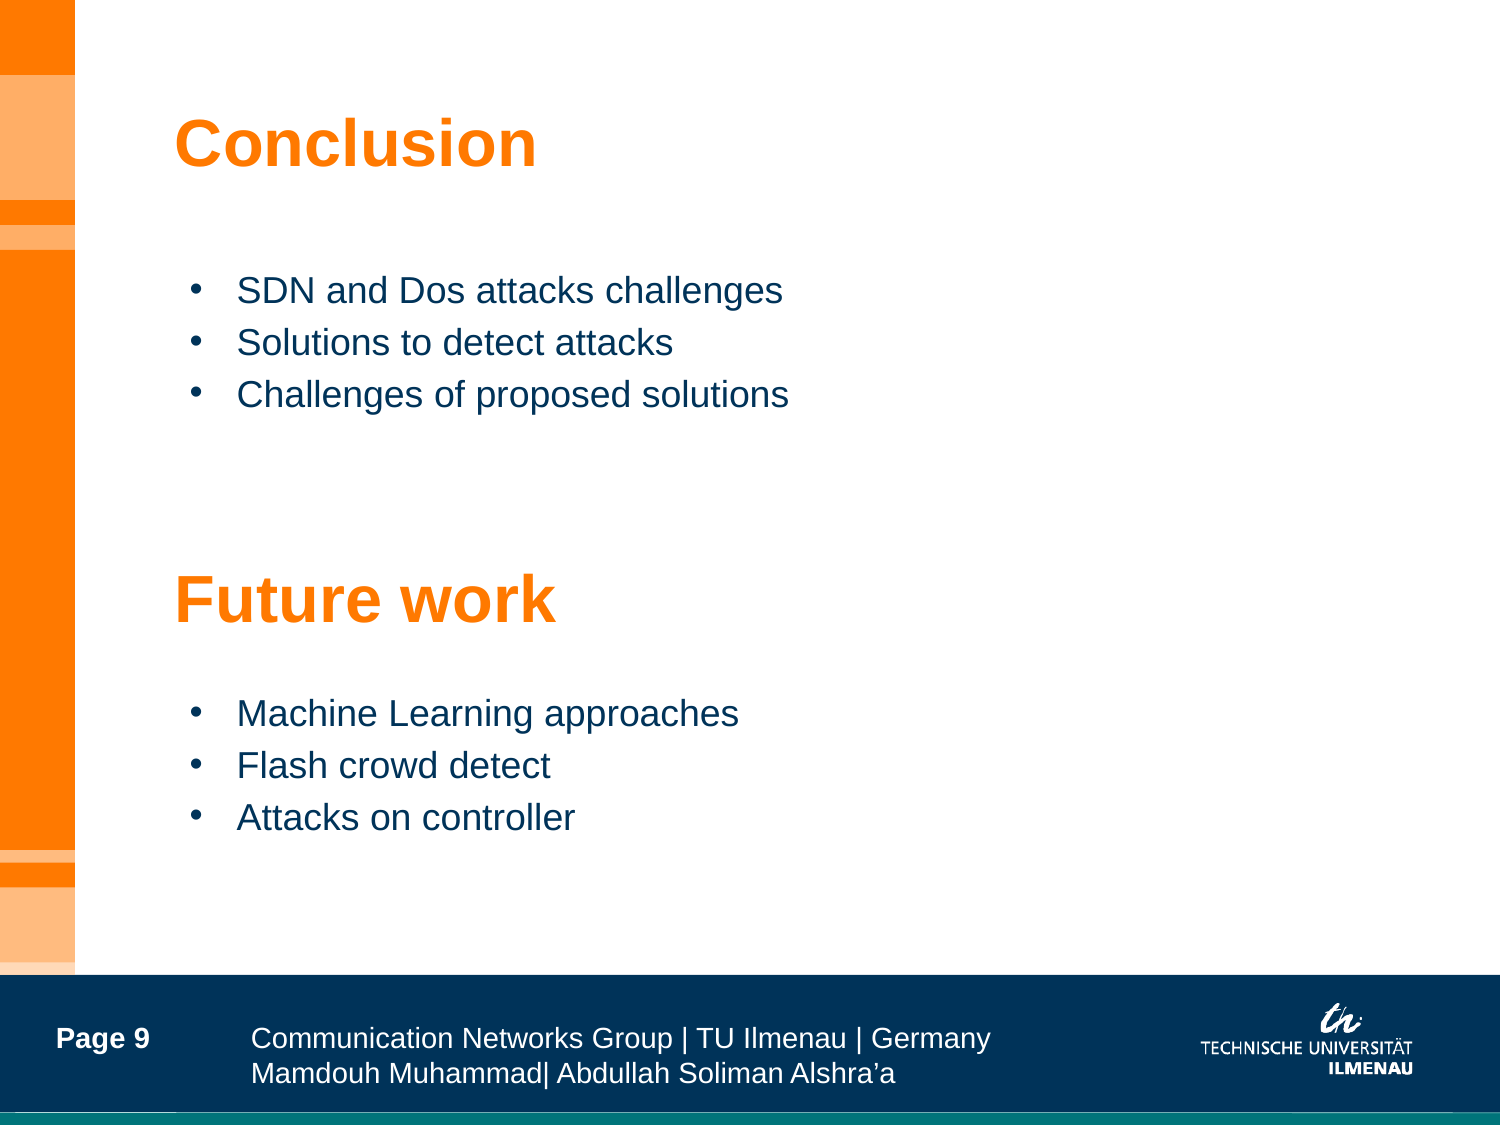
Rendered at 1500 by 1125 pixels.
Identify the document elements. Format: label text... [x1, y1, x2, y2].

text_box SDN and Dos attacks challenges Solutions to detect attacks Challenges of proposed solutions [189, 259, 869, 555]
text_box Machine Learning approaches Flash crowd detect Attacks on controller [189, 682, 869, 1037]
picture [1200, 1003, 1413, 1075]
slide_number Page 9 [41, 1011, 354, 1125]
footer Communication Networks Group | TU Ilmenau | Germany Mamdouh Muhammad| Abdullah Soliman Alshra’a [354, 1011, 1133, 1122]
text_box [164, 234, 844, 835]
text_box [486, 1037, 518, 1077]
text_box Conclusion [174, 99, 1413, 188]
text_box Future work [174, 555, 1413, 644]
